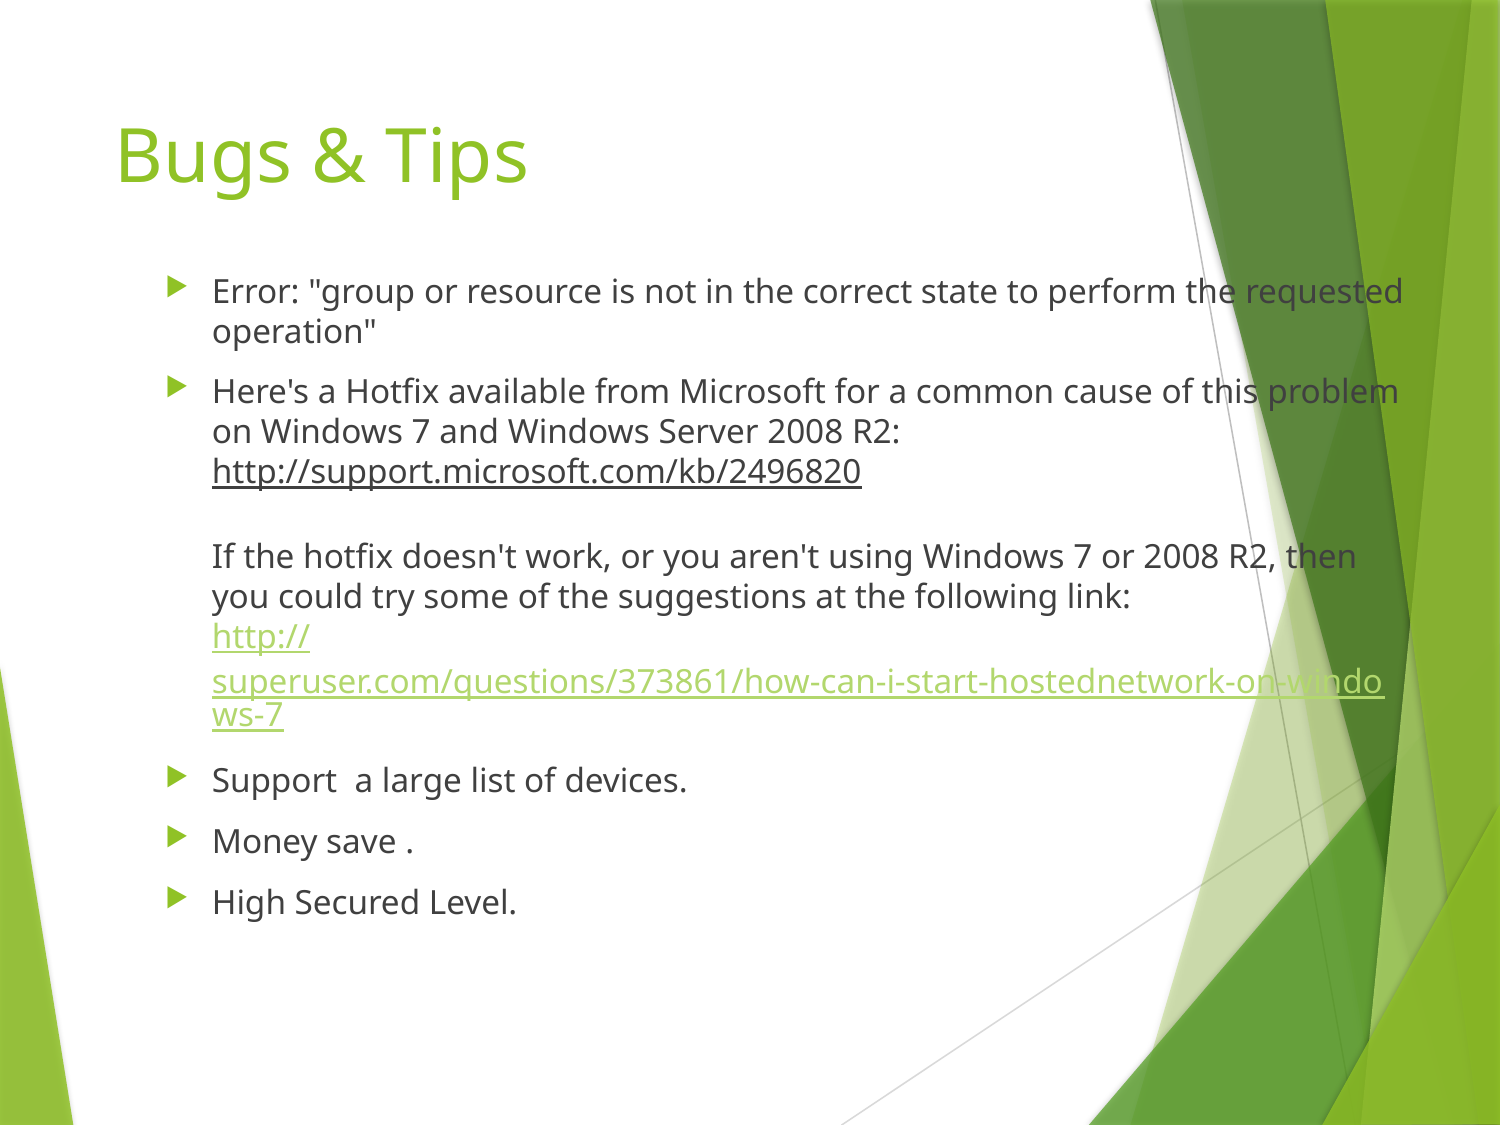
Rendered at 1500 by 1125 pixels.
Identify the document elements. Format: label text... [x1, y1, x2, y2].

list Error: "group or resource is not in the correct state to perform the requested operation" Here's a Hotfix available from Microsoft for a common cause of this problem on Windows 7 and Windows Server 2008 R2: http://support.microsoft.com/kb/2496820 If the hotfix doesn't work, or you aren't using Windows 7 or 2008 R2, then you could try some of the suggestions at the following link: http://superuser.com/questions/373861/how-can-i-start-hostednetwork-on-windows-7 Support a large list of devices. Money save . High Secured Level. [75, 262, 1425, 1005]
title Bugs & Tips [99, 99, 1142, 262]
